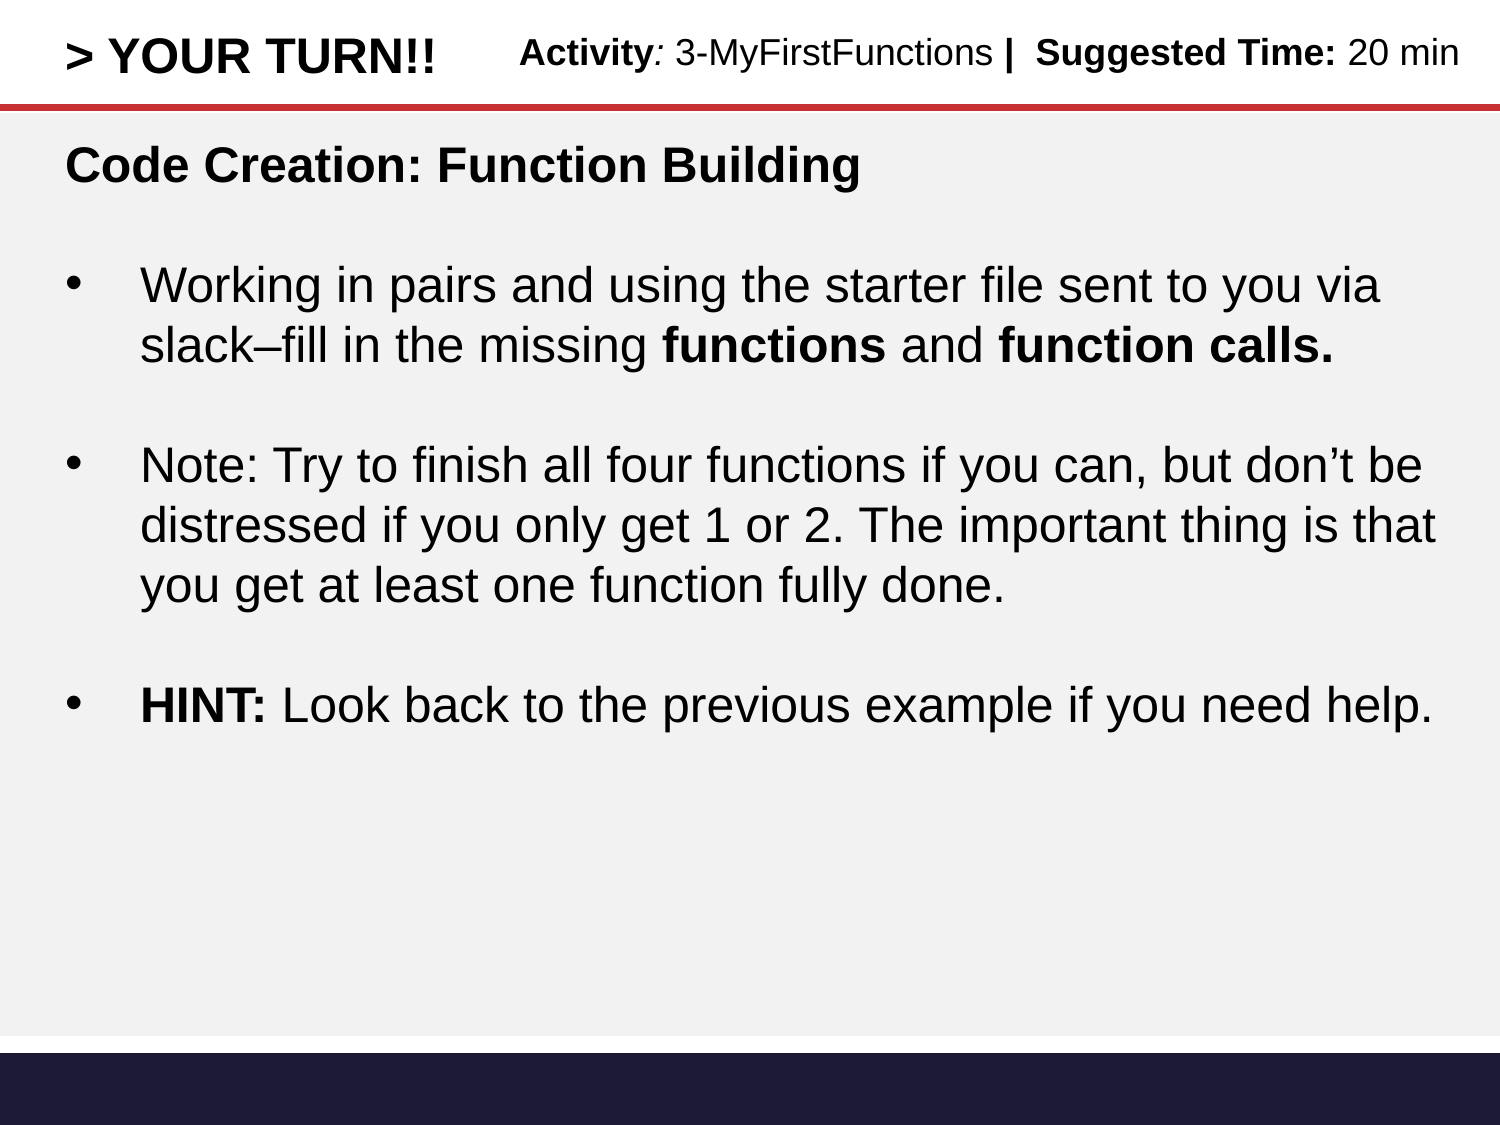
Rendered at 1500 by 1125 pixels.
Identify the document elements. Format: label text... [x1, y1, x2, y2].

text_box Activity: 3-MyFirstFunctions | Suggested Time: 20 min [474, 20, 1475, 81]
text_box Code Creation: Function Building Working in pairs and using the starter file sent to you via slack–fill in the missing functions and function calls. Note: Try to finish all four functions if you can, but don’t be distressed if you only get 1 or 2. The important thing is that you get at least one function fully done. HINT: Look back to the previous example if you need help. [49, 124, 1475, 746]
text_box [0, 113, 1500, 1037]
text_box > YOUR TURN!! [50, 16, 913, 92]
